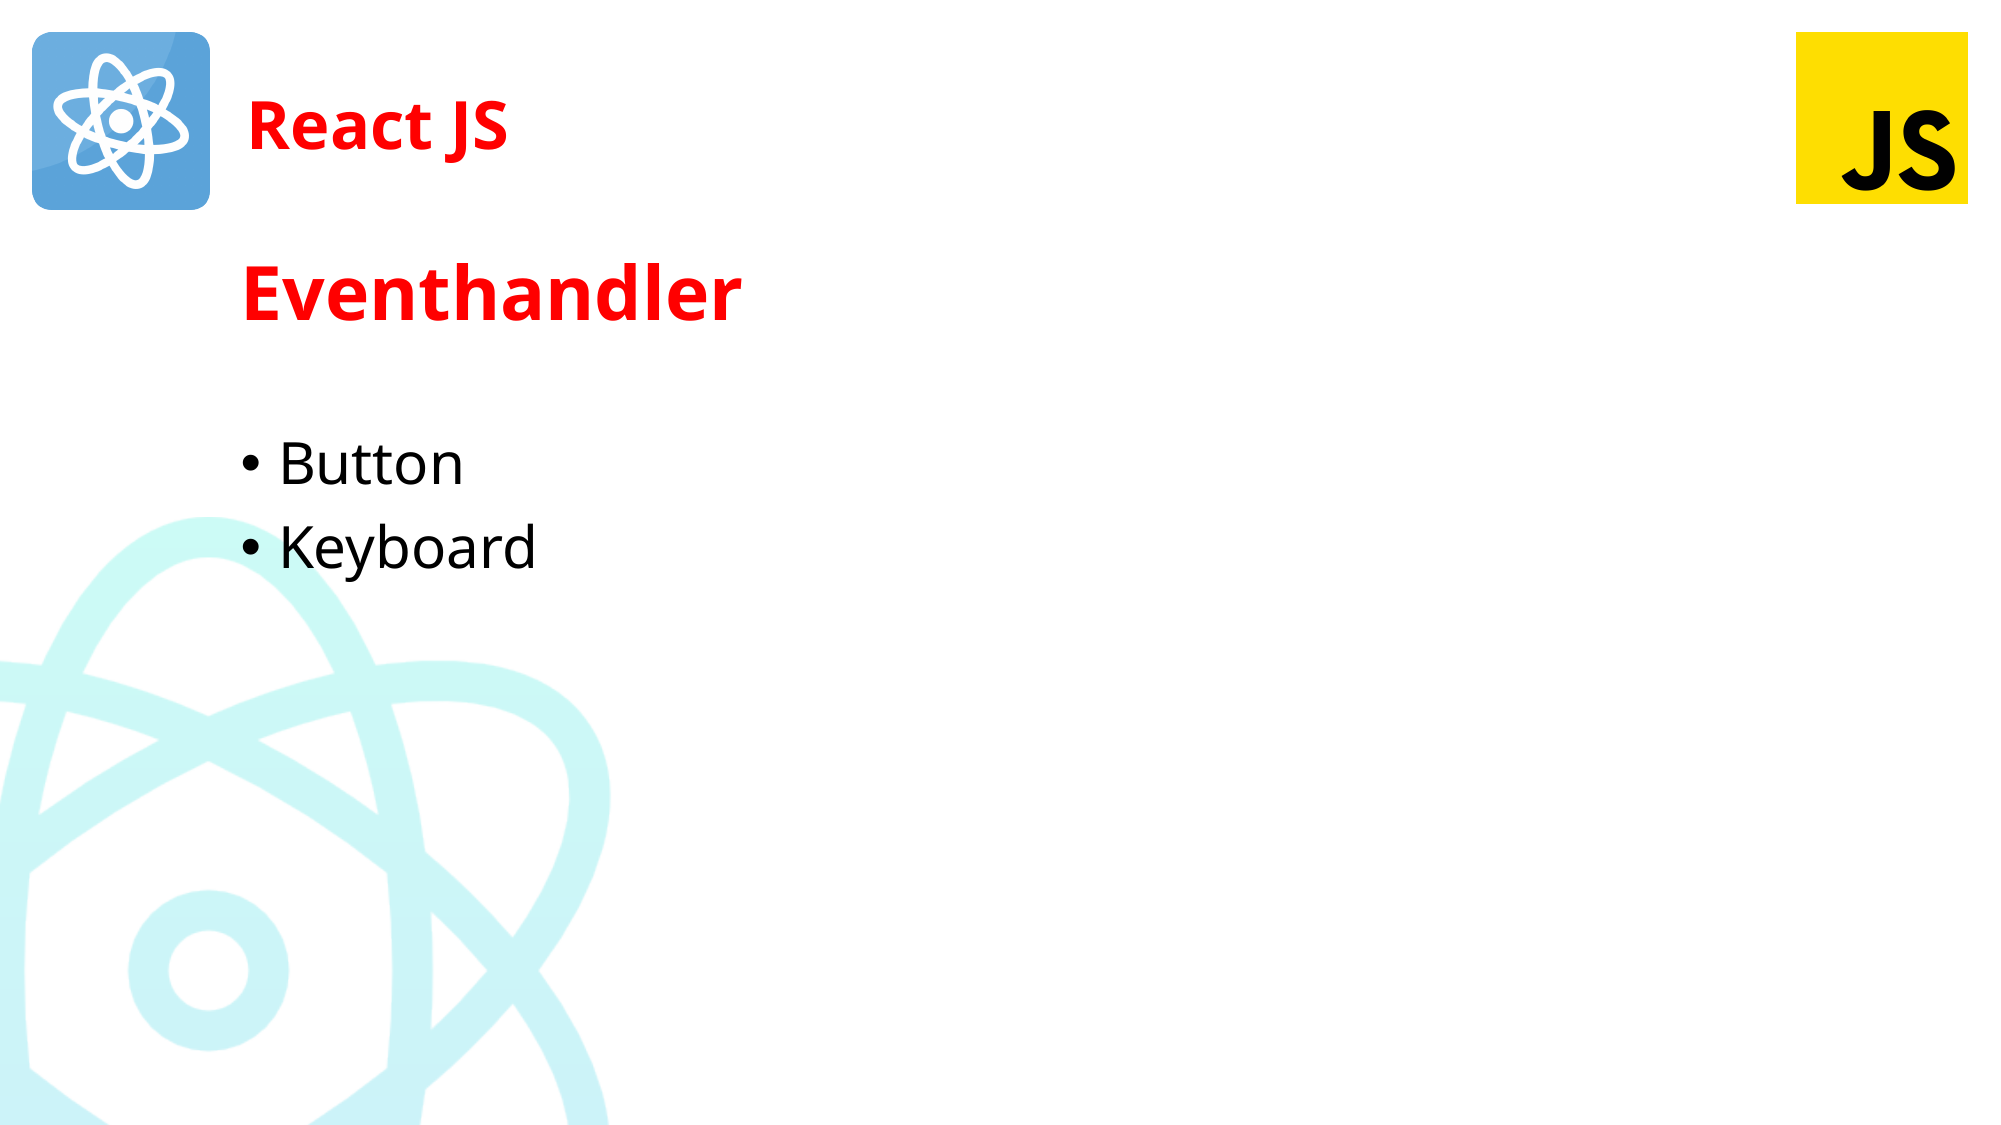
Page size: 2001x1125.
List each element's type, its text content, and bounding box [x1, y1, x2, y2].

title Eventhandler [225, 248, 1771, 389]
list Button Keyboard [225, 426, 1771, 1014]
picture [32, 32, 210, 210]
picture [1796, 32, 1968, 204]
